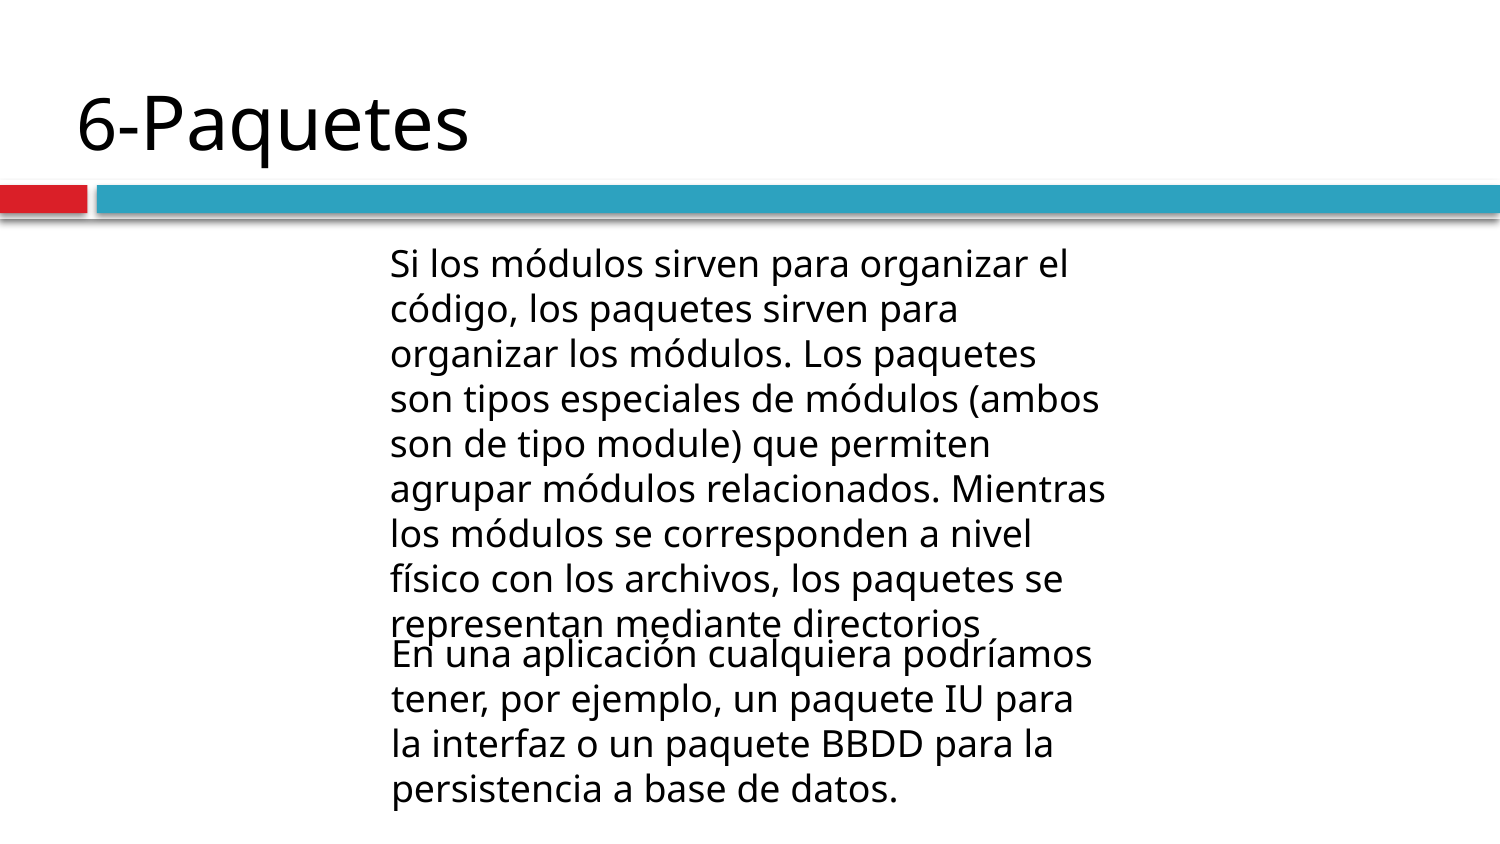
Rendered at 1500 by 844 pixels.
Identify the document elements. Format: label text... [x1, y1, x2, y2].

text_box En una aplicación cualquiera podríamos tener, por ejemplo, un paquete IU para la interfaz o un paquete BBDD para la persistencia a base de datos. [376, 622, 1127, 818]
title 6-Paquetes [61, 67, 1439, 174]
text_box Si los módulos sirven para organizar el código, los paquetes sirven para organizar los módulos. Los paquetes son tipos especiales de módulos (ambos son de tipo module) que permiten agrupar módulos relacionados. Mientras los módulos se corresponden a nivel físico con los archivos, los paquetes se representan mediante directorios [374, 232, 1125, 653]
